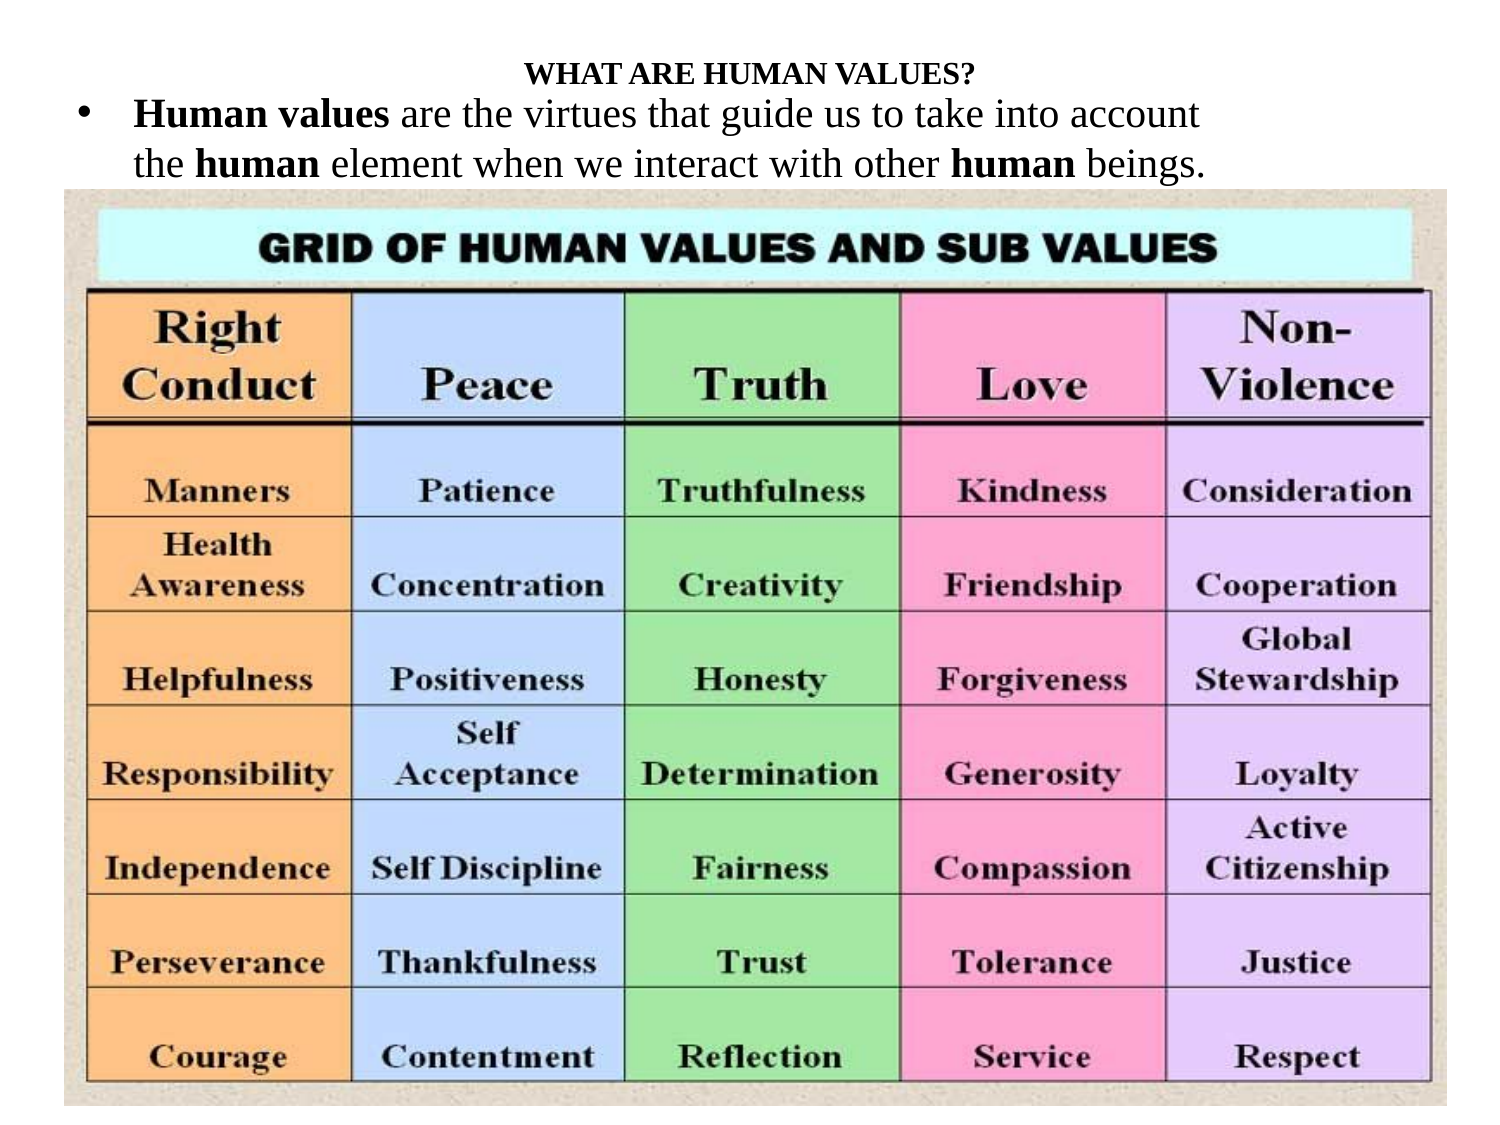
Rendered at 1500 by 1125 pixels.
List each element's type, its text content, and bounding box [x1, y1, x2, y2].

title WHAT ARE HUMAN VALUES? [75, 45, 1425, 78]
list Human values are the virtues that guide us to take into account the human element when we interact with other human beings. [62, 78, 1500, 220]
picture [64, 188, 1448, 1107]
